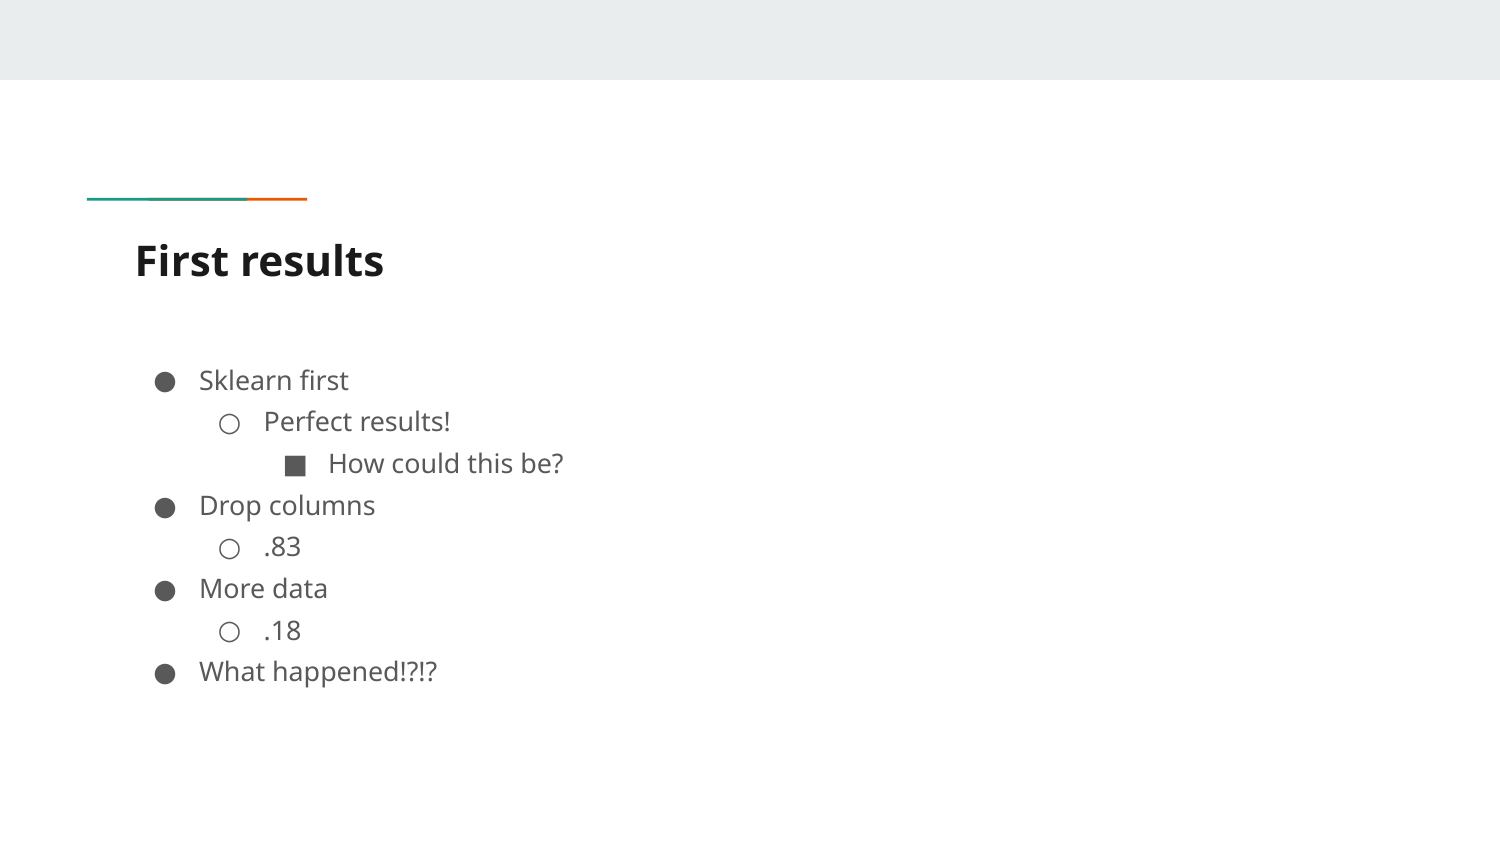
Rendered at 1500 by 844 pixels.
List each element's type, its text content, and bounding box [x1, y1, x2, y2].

list Sklearn first Perfect results! How could this be? Drop columns .83 More data .18 What happened!?!? [119, 341, 1381, 712]
title First results [119, 216, 1381, 305]
